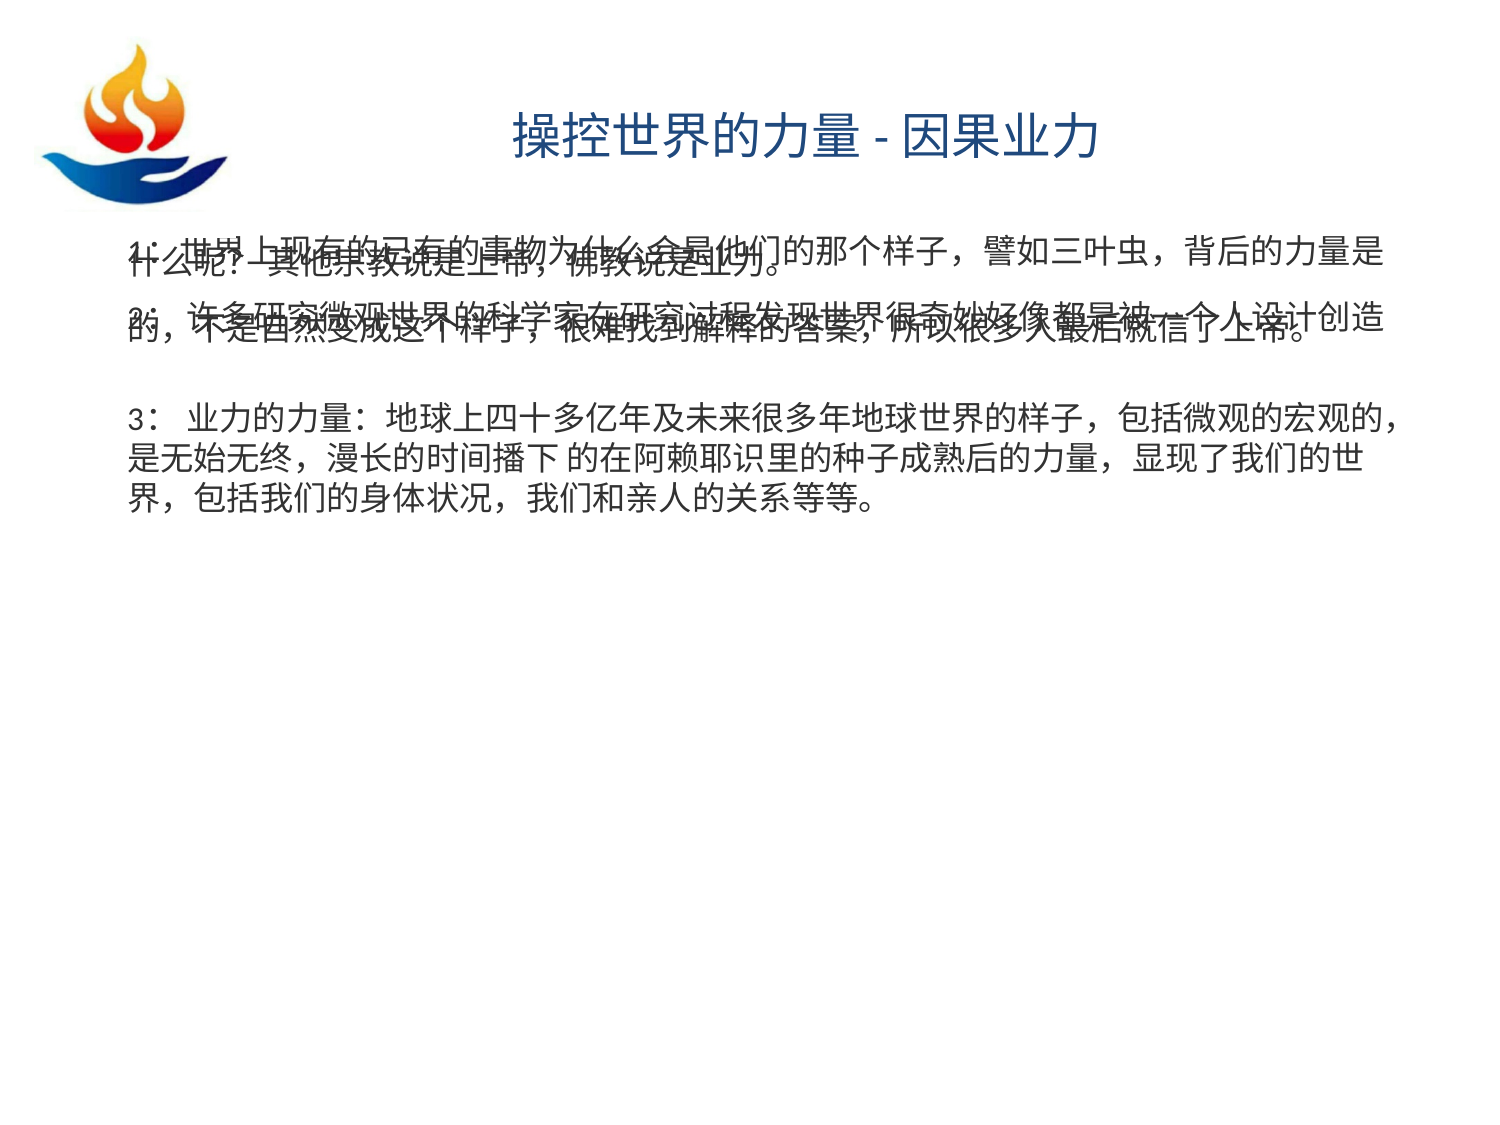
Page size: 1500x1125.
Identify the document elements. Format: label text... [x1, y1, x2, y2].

picture [34, 36, 236, 238]
list 1：世界上现有的已有的事物为什么会是他们的那个样子，譬如三叶虫，背后的力量是什么呢？ 其他宗教说是上帝，佛教说是业力。 2： 许多研究微观世界的科学家在研究过程发现世界很奇妙好像都是被一个人设计创造的，不是自然变成这个样子，很难找到解释的答案，所以很多人最后就信了上帝。 3： 业力的力量：地球上四十多亿年及未来很多年地球世界的样子，包括微观的宏观的，是无始无终，漫长的时间播下 的在阿赖耶识里的种子成熟后的力量，显现了我们的世界，包括我们的身体状况，我们和亲人的关系等等。 [112, 208, 1400, 1012]
title 操控世界的力量-因果业力 [253, 81, 1360, 188]
